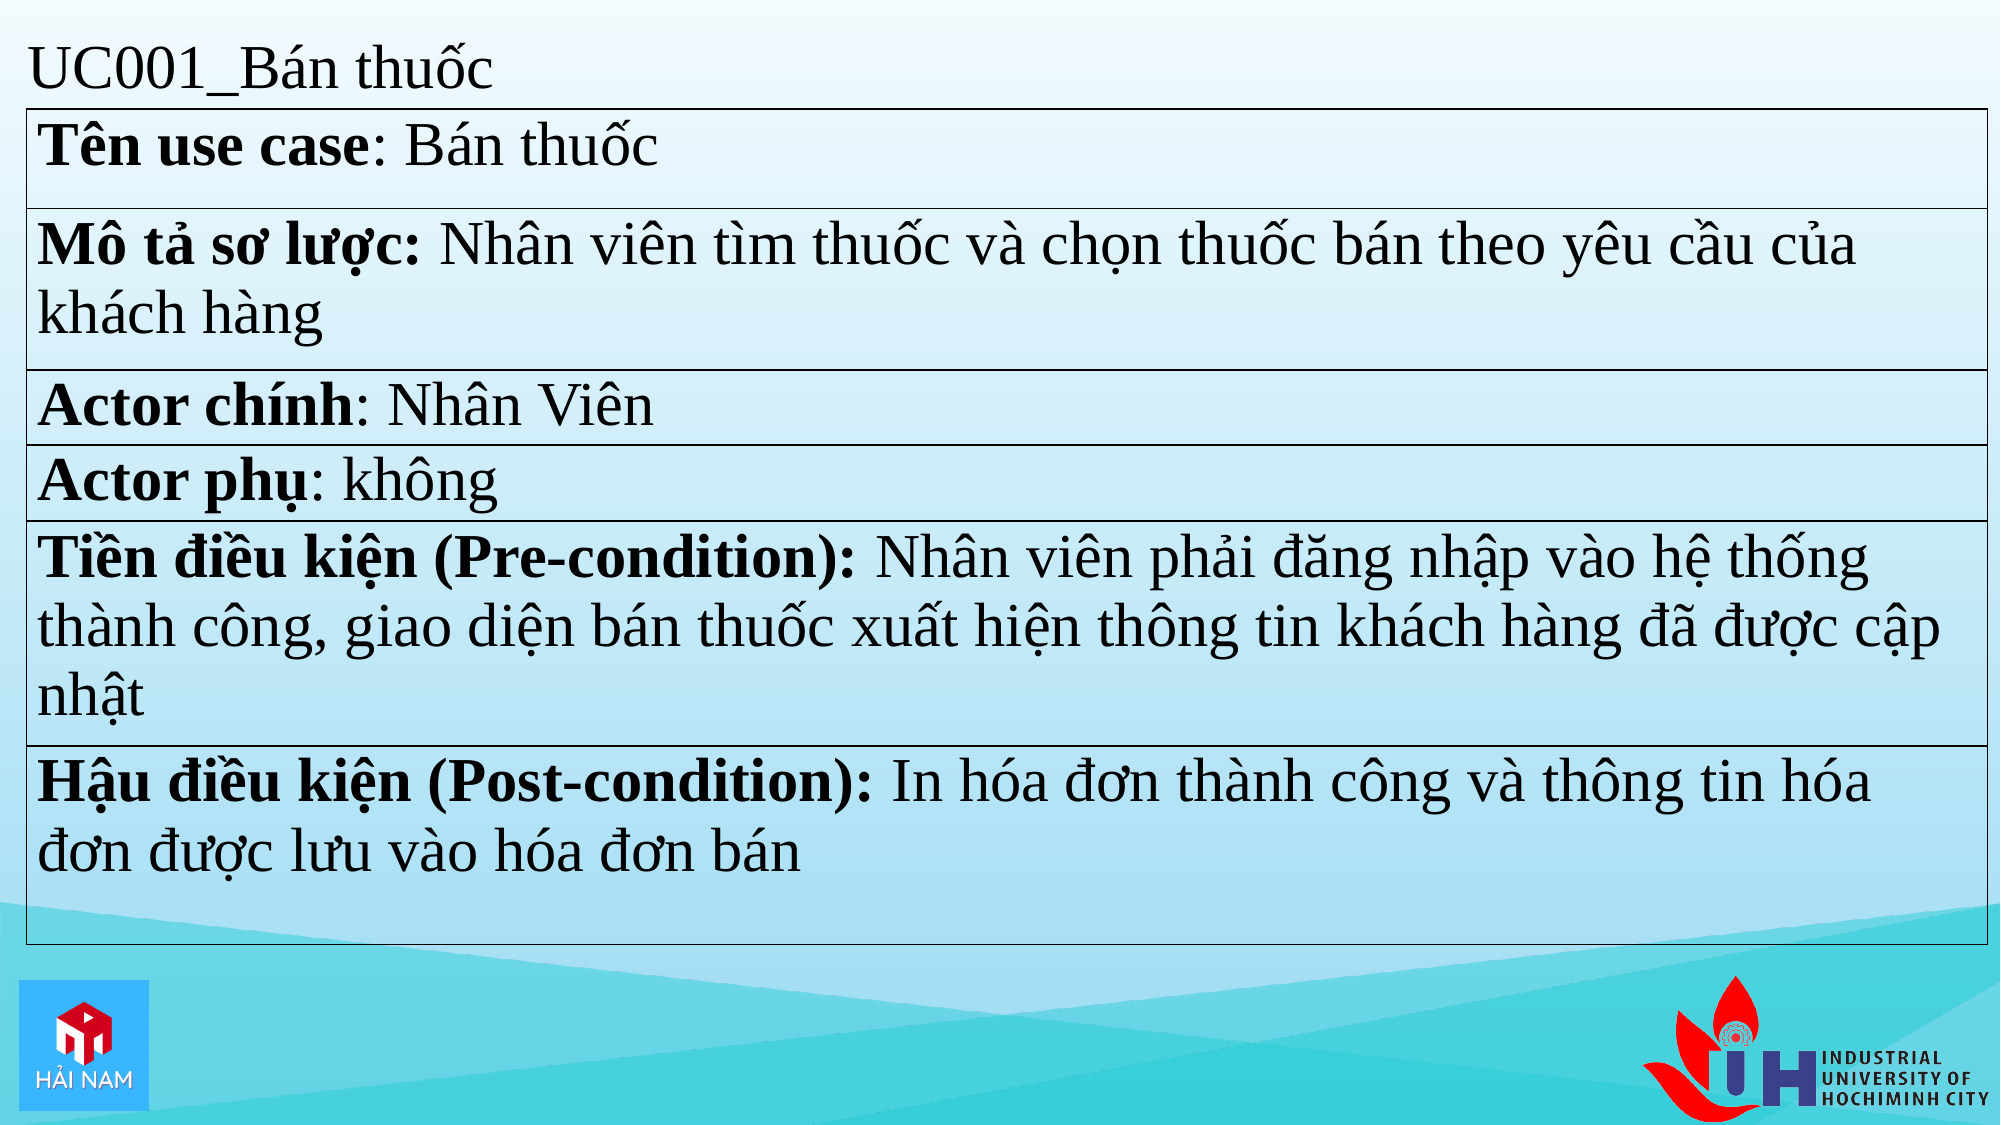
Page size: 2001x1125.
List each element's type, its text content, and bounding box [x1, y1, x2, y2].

text_box UC001_Bán thuốc [12, 18, 839, 109]
table_cell Tiền điều kiện (Pre-condition): Nhân viên phải đăng nhập vào hệ thống thành công, giao diện bán thuốc xuất hiện thông tin khách hàng đã được cập nhật [27, 522, 1987, 745]
picture [0, 902, 2001, 1125]
table_header Tên use case: Bán thuốc [27, 110, 1987, 208]
table_cell Actor phụ: không [27, 446, 1987, 520]
table_cell Hậu điều kiện (Post-condition): In hóa đơn thành công và thông tin hóa đơn được lưu vào hóa đơn bán [27, 747, 1987, 944]
table_cell Actor chính: Nhân Viên [27, 371, 1987, 444]
table_cell Mô tả sơ lược: Nhân viên tìm thuốc và chọn thuốc bán theo yêu cầu của khách hàng [27, 209, 1987, 369]
